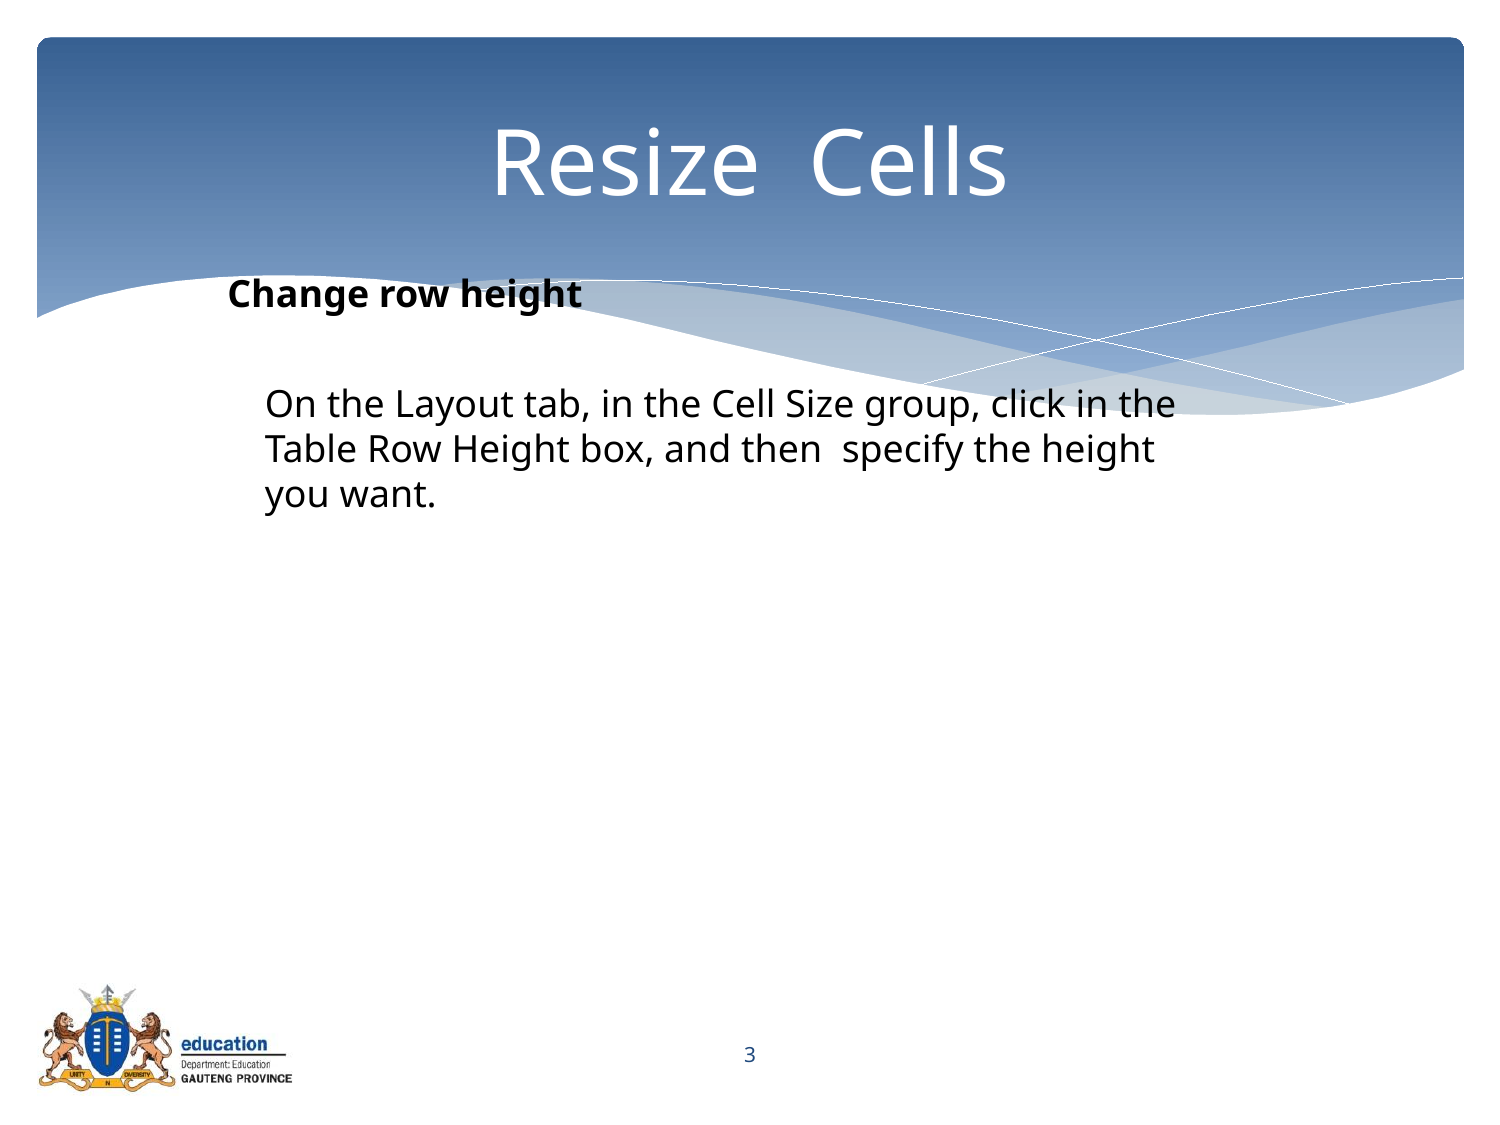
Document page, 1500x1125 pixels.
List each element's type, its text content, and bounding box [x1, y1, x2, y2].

text_box Change row height [212, 262, 638, 323]
text_box [174, 365, 1238, 516]
picture [37, 983, 300, 1100]
title Resize Cells [75, 55, 1425, 261]
text_box On the Layout tab, in the Cell Size group, click in the Table Row Height box, and then specify the height you want. [249, 372, 1200, 702]
slide_number 3 [654, 1025, 846, 1086]
